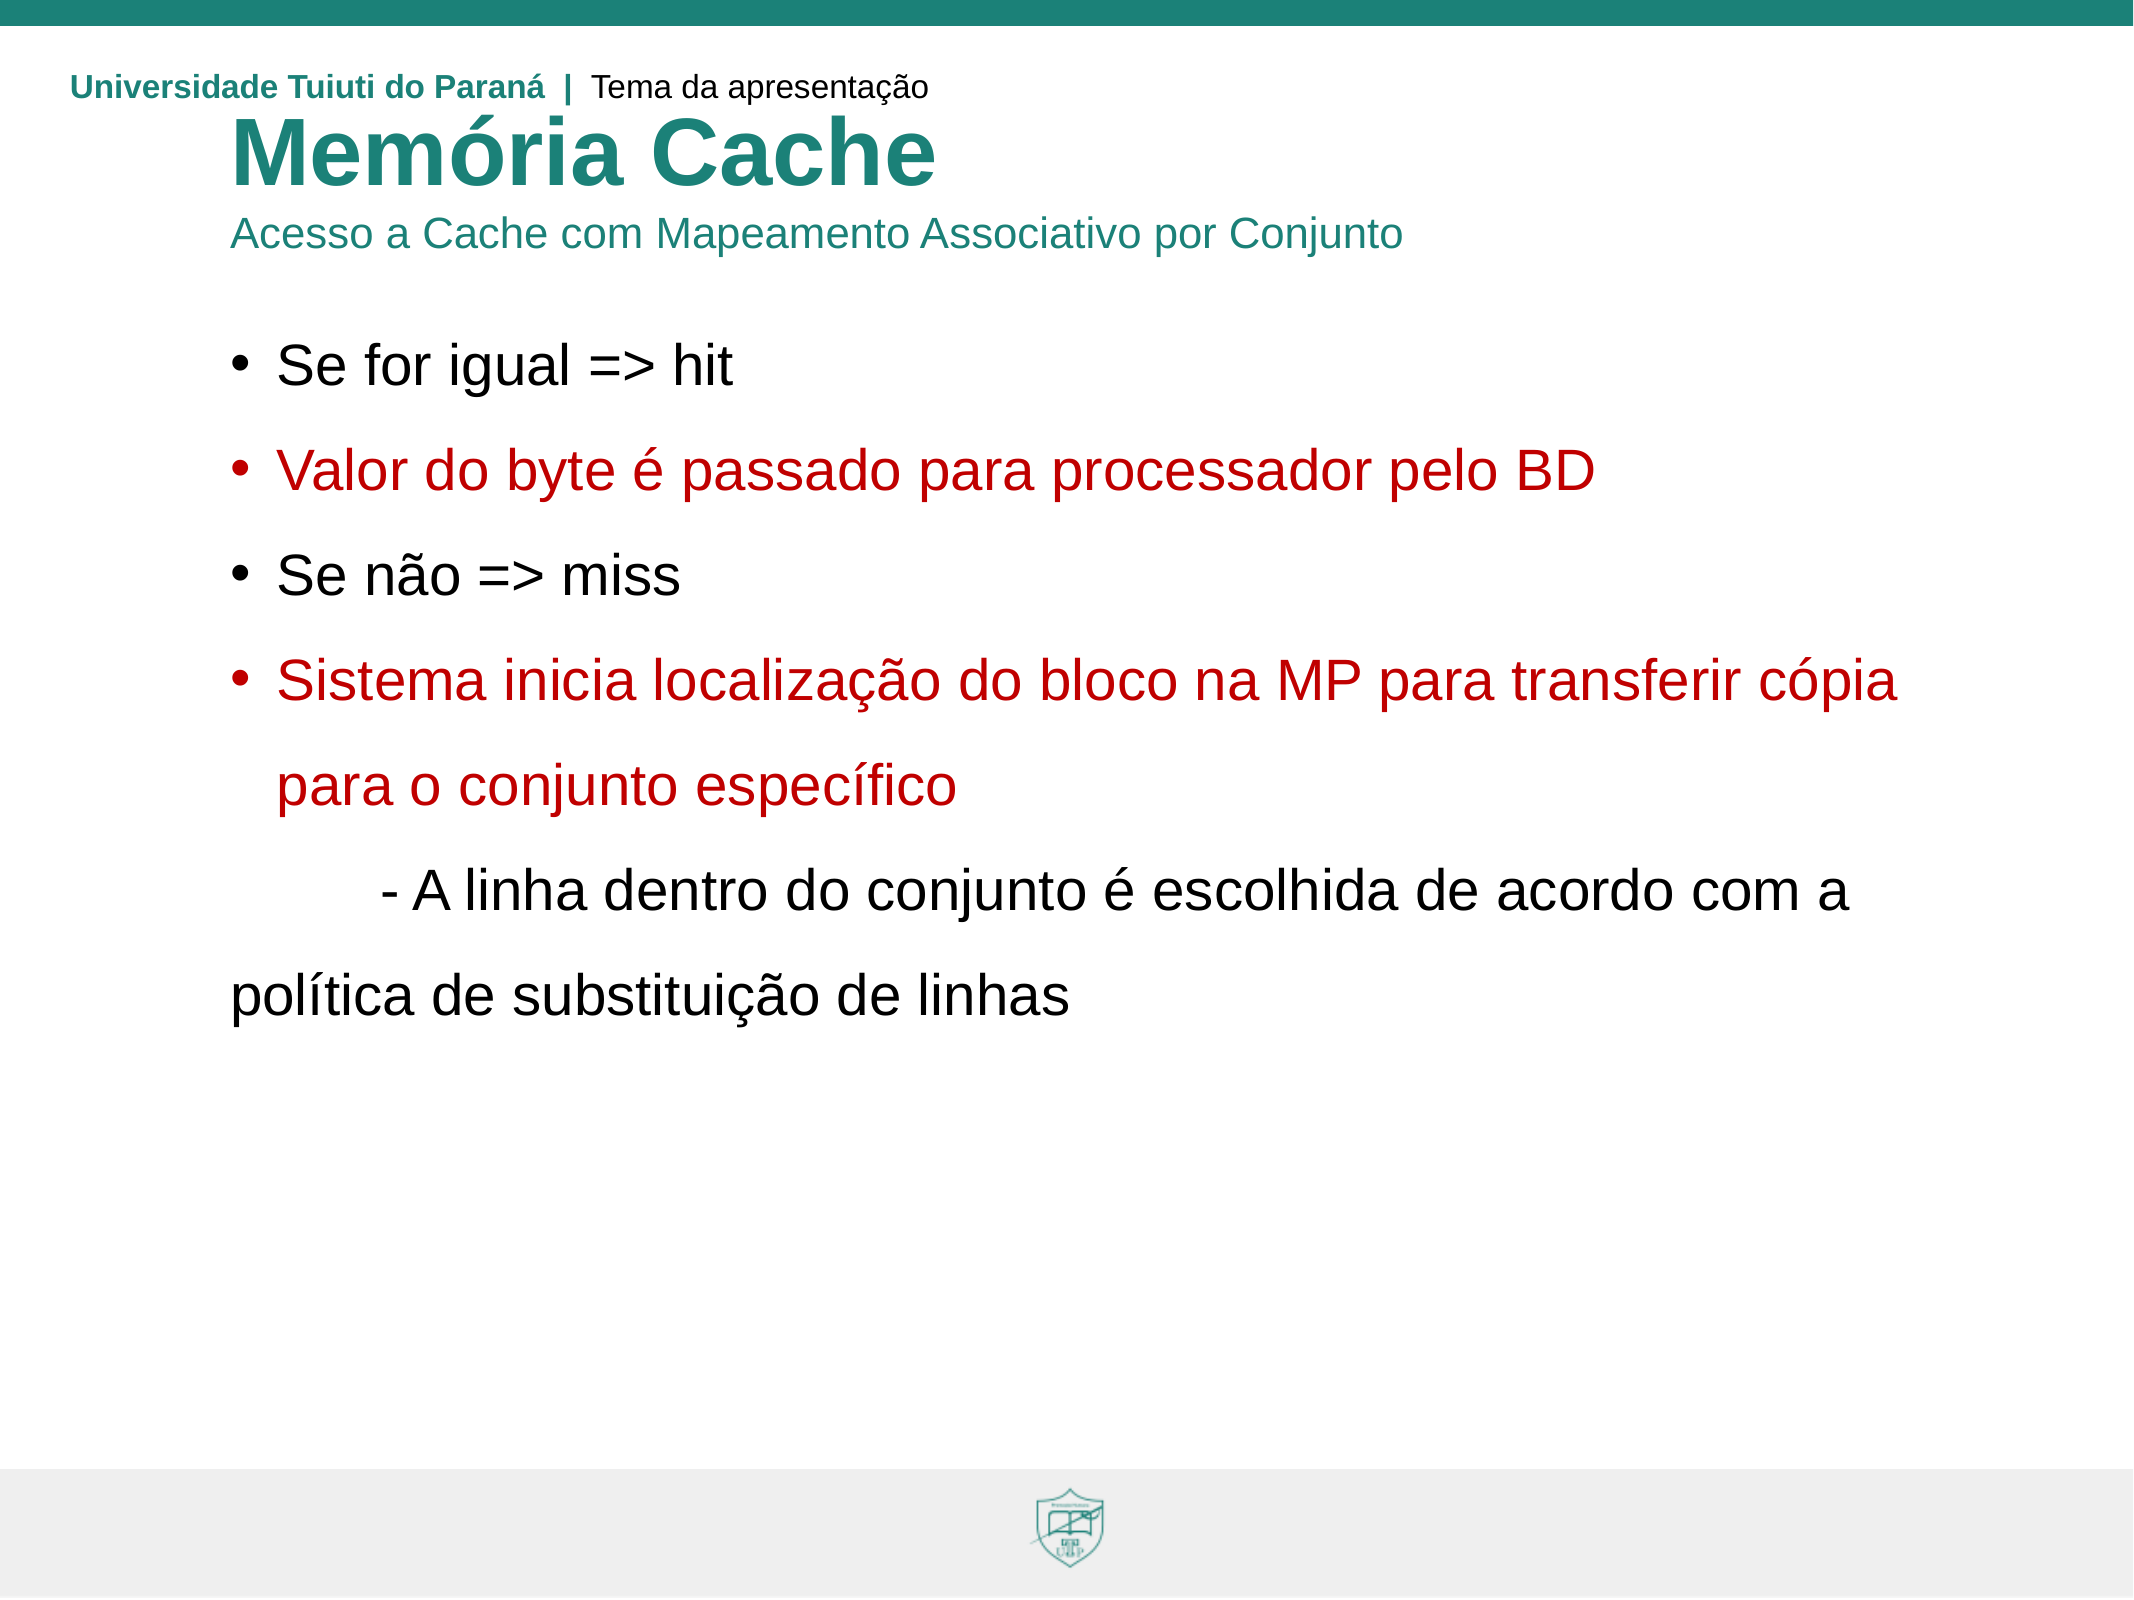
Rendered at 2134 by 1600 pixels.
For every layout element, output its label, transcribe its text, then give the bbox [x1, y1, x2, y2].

text_box Memória Cache Acesso a Cache com Mapeamento Associativo por Conjunto Se for igual => hit Valor do byte é passado para processador pelo BD Se não => miss Sistema inicia localização do bloco na MP para transferir cópia para o conjunto específico - A linha dentro do conjunto é escolhida de acordo com a política de substituição de linhas [223, 83, 1910, 1034]
picture [0, 0, 2134, 26]
text_box Universidade Tuiuti do Paraná | Tema da apresentação [63, 59, 936, 112]
picture [0, 1469, 2134, 1598]
